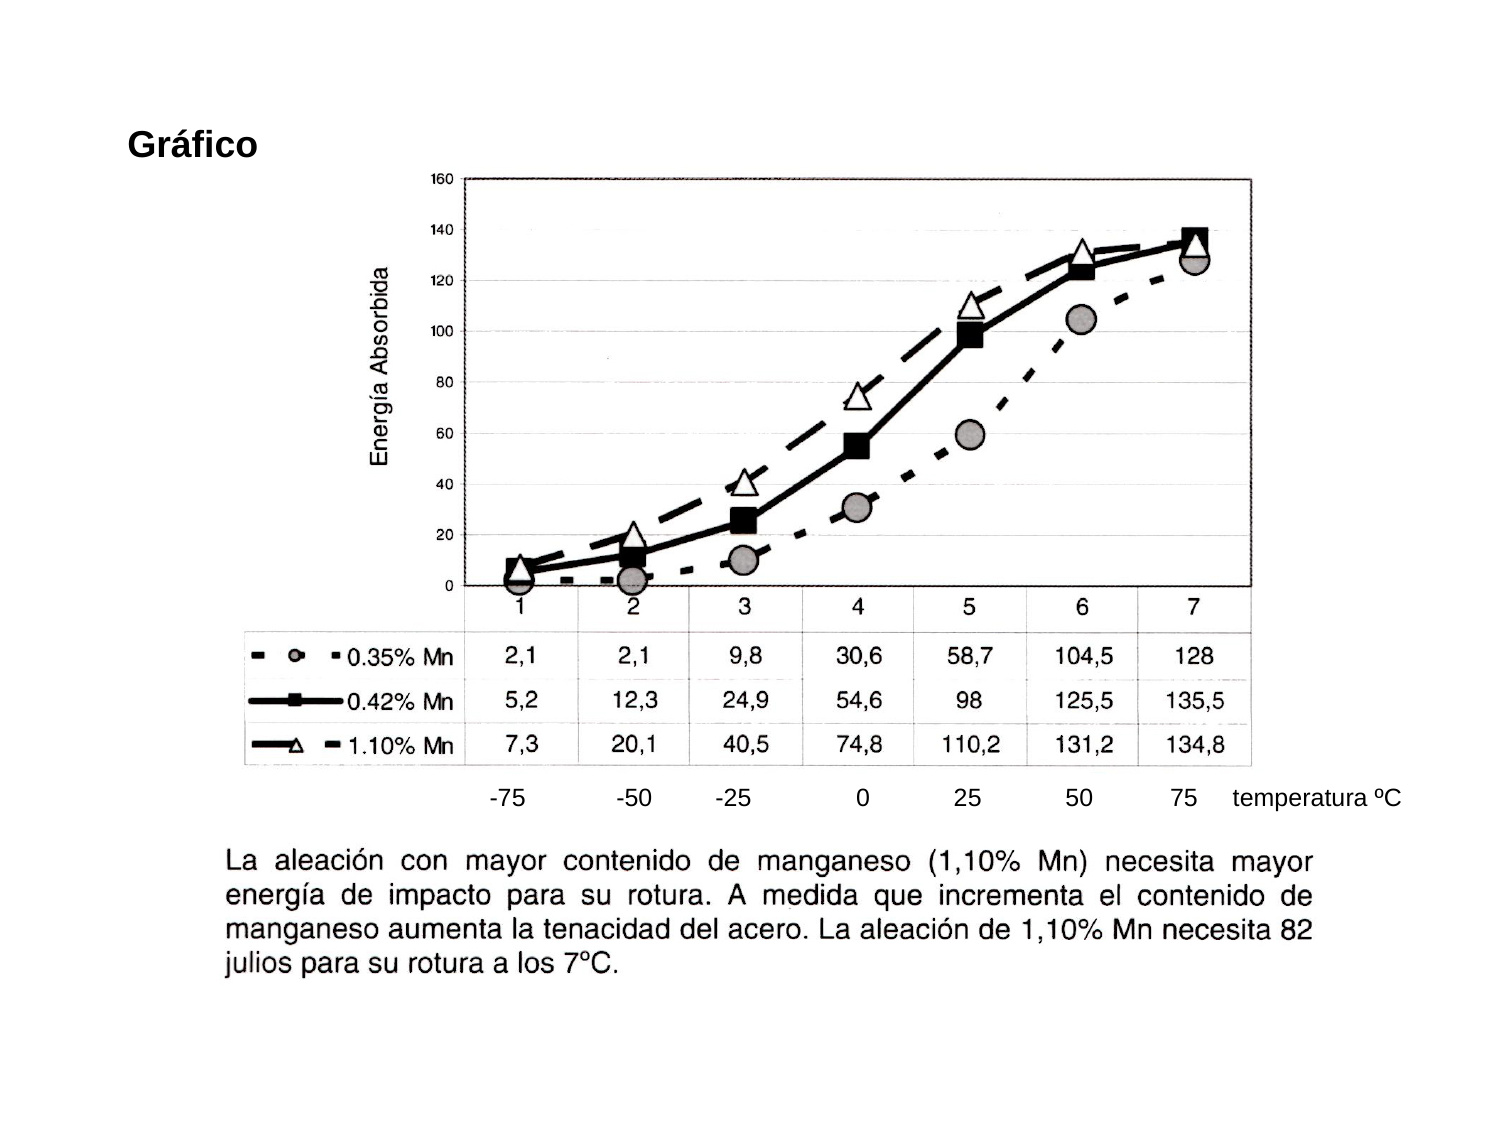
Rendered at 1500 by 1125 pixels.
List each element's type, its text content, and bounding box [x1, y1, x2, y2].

text_box -75 -50 -25 0 25 50 75 temperatura ºC [1324, 774, 1438, 847]
text_box Gráfico [112, 112, 359, 173]
picture [212, 124, 1321, 1001]
